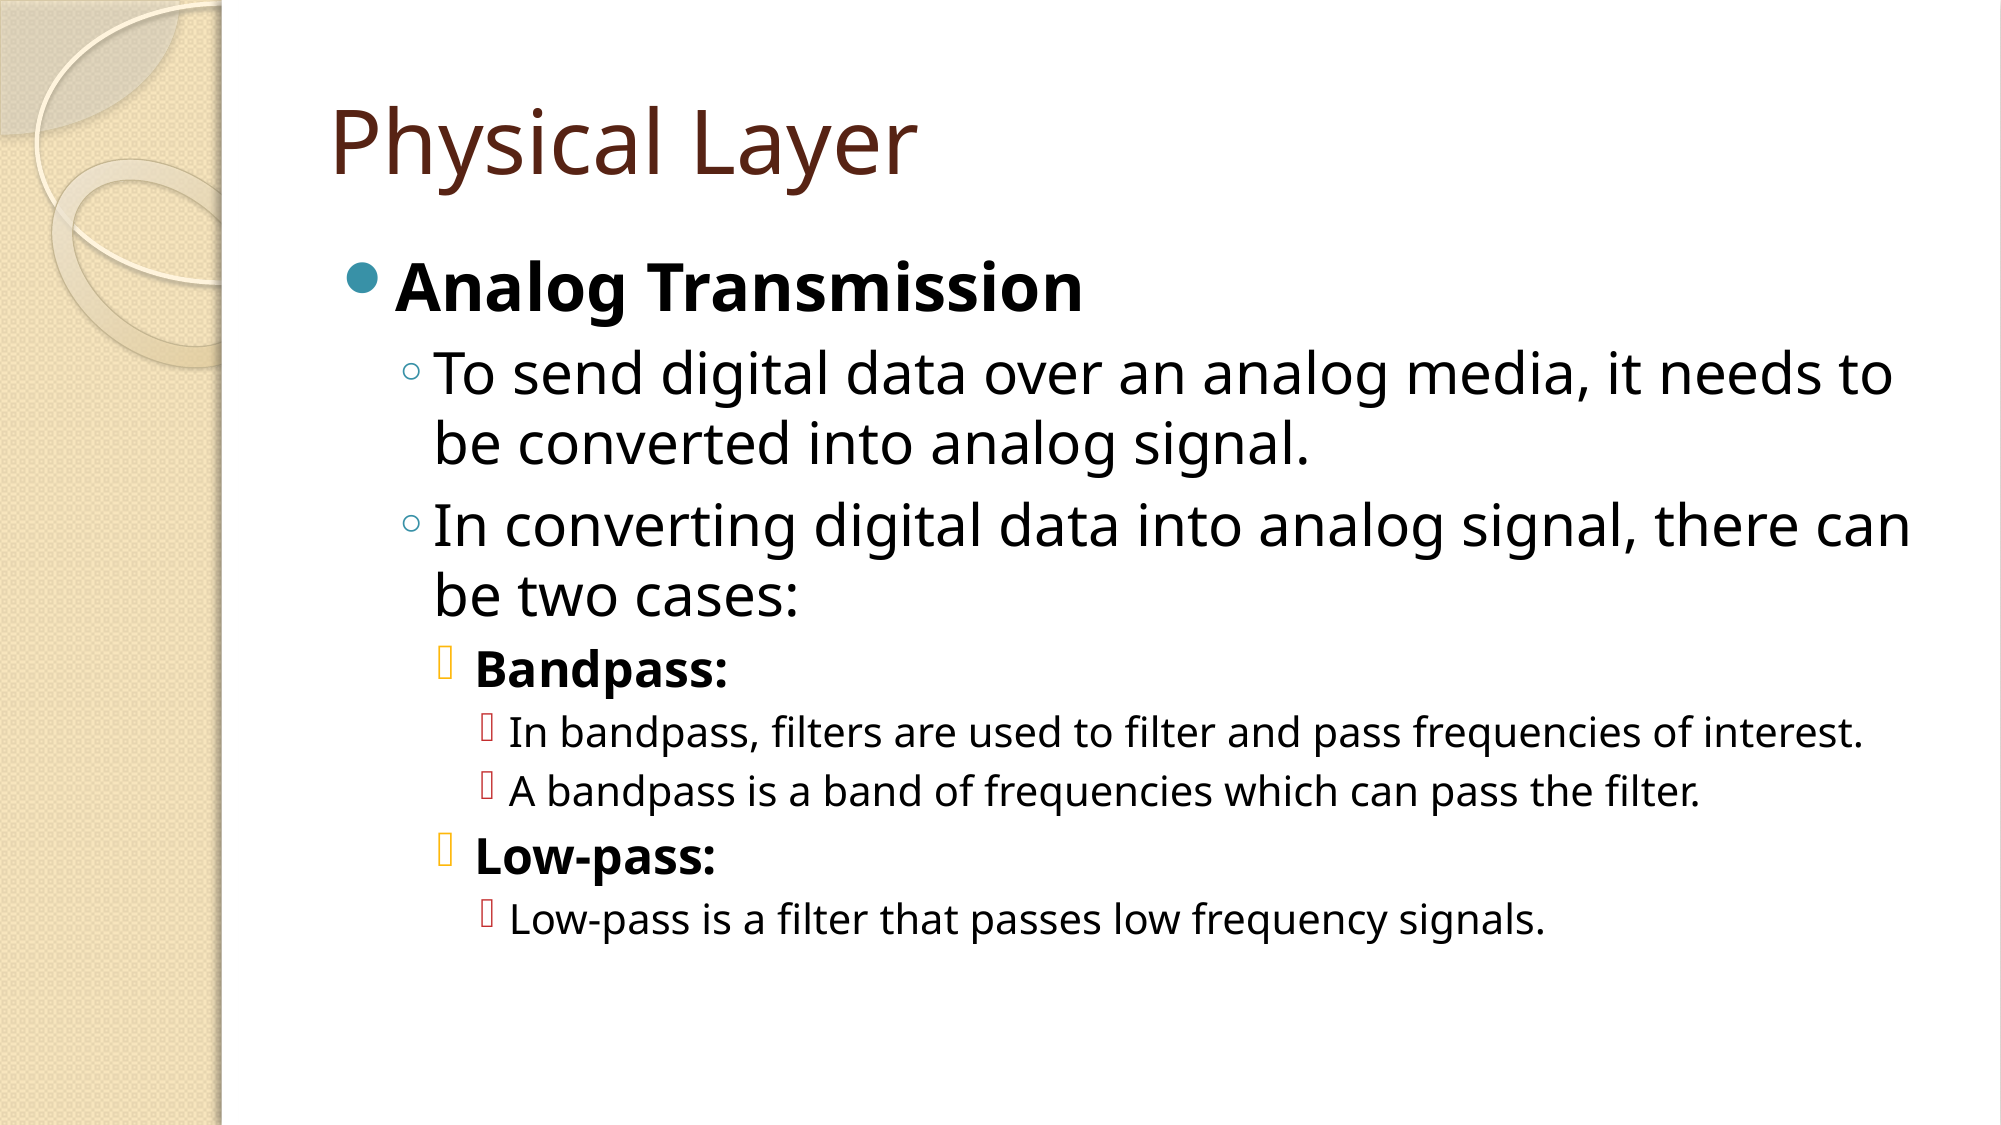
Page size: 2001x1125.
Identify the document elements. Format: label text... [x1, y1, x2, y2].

title Physical Layer [313, 45, 1954, 233]
list Analog Transmission To send digital data over an analog media, it needs to be converted into analog signal. In converting digital data into analog signal, there can be two cases: Bandpass: In bandpass, filters are used to filter and pass frequencies of interest. A bandpass is a band of frequencies which can pass the filter. Low-pass: Low-pass is a filter that passes low frequency signals. [313, 237, 1954, 1025]
